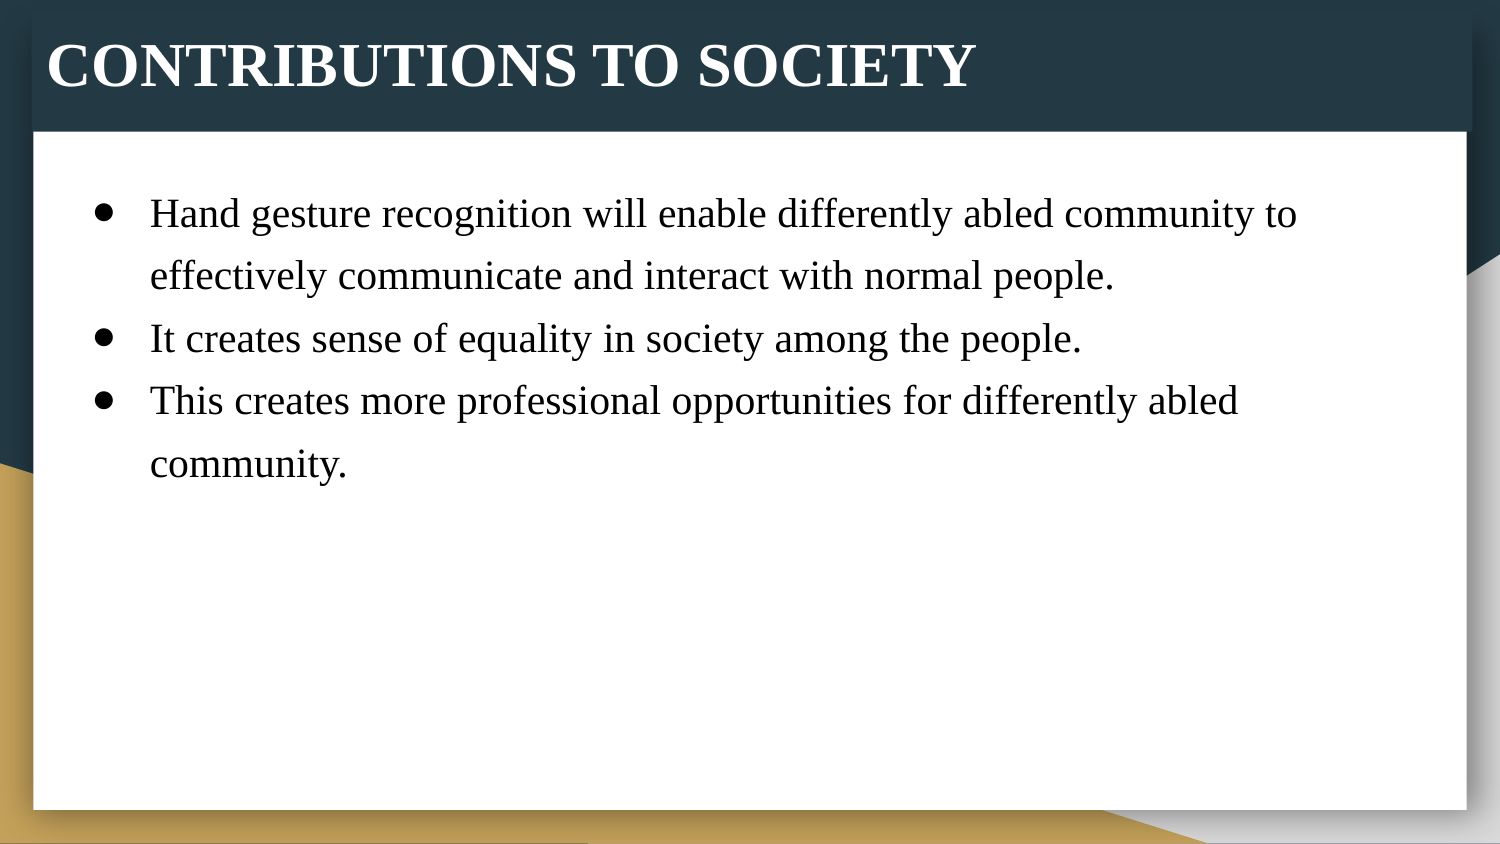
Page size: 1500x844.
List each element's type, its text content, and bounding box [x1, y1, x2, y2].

text_box Hand gesture recognition will enable differently abled community to effectively communicate and interact with normal people. It creates sense of equality in society among the people. This creates more professional opportunities for differently abled community. [59, 158, 1389, 707]
text_box CONTRIBUTIONS TO SOCIETY [31, 9, 1473, 132]
